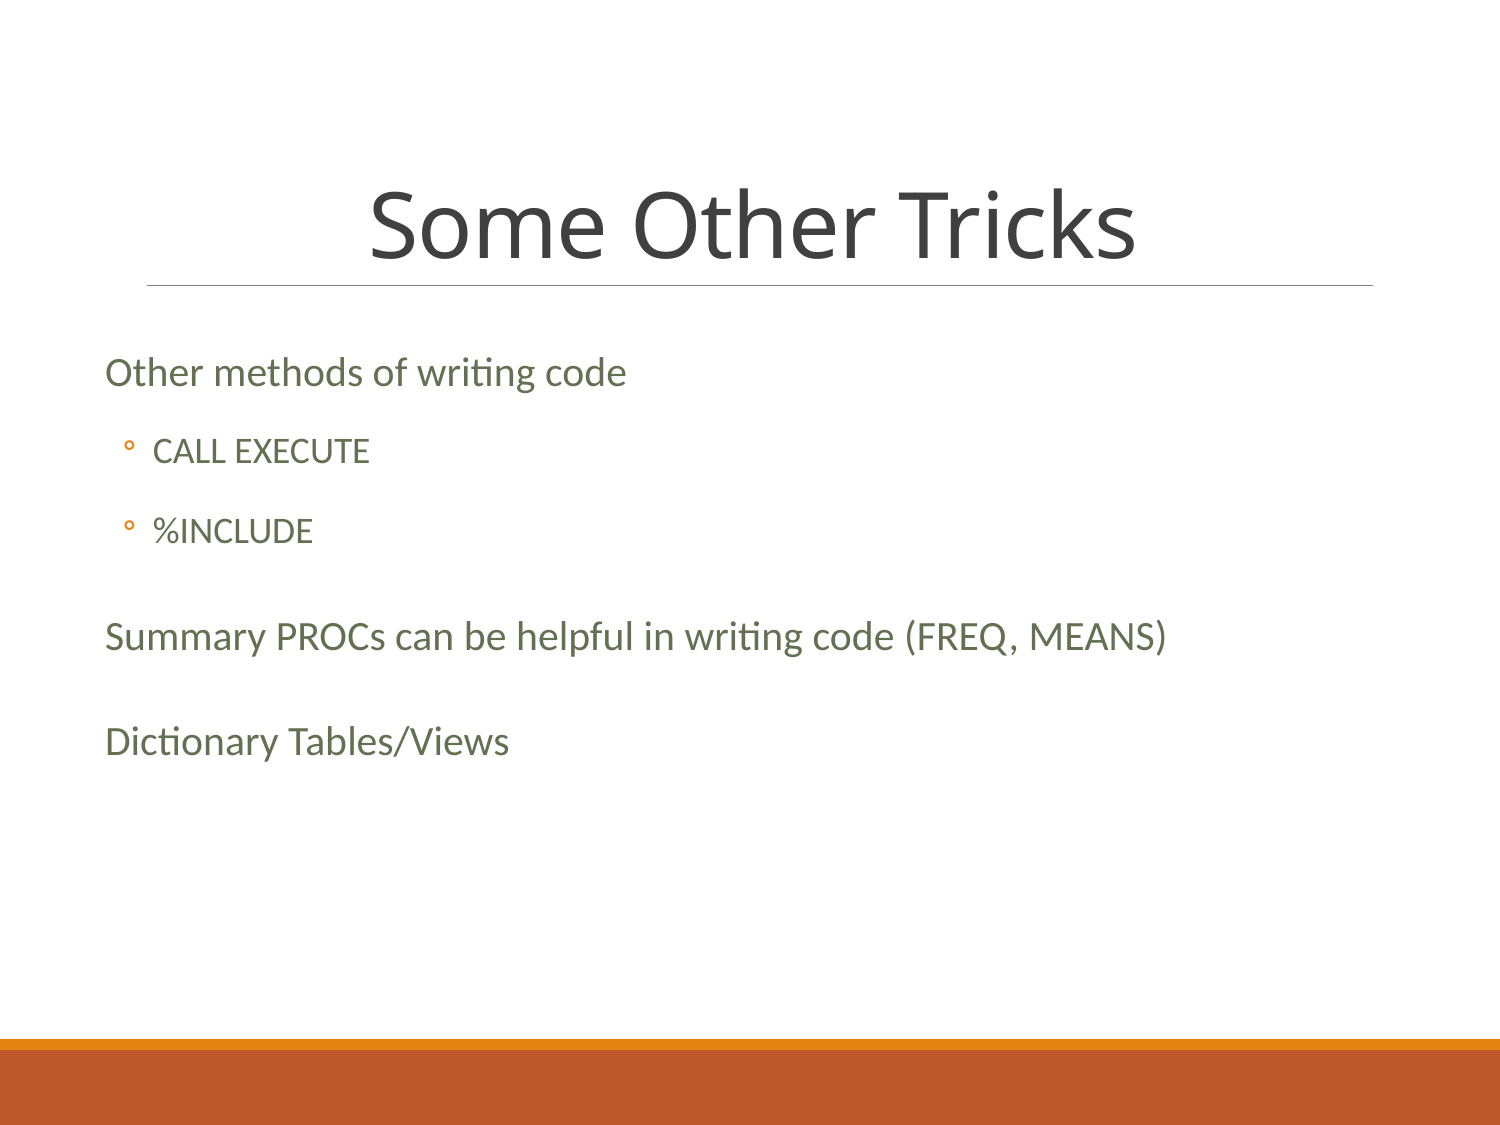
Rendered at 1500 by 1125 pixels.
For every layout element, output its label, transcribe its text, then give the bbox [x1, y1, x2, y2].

list Other methods of writing code CALL EXECUTE %INCLUDE Summary PROCs can be helpful in writing code (FREQ, MEANS) Dictionary Tables/Views [75, 312, 1425, 1005]
title Some Other Tricks [135, 47, 1373, 285]
